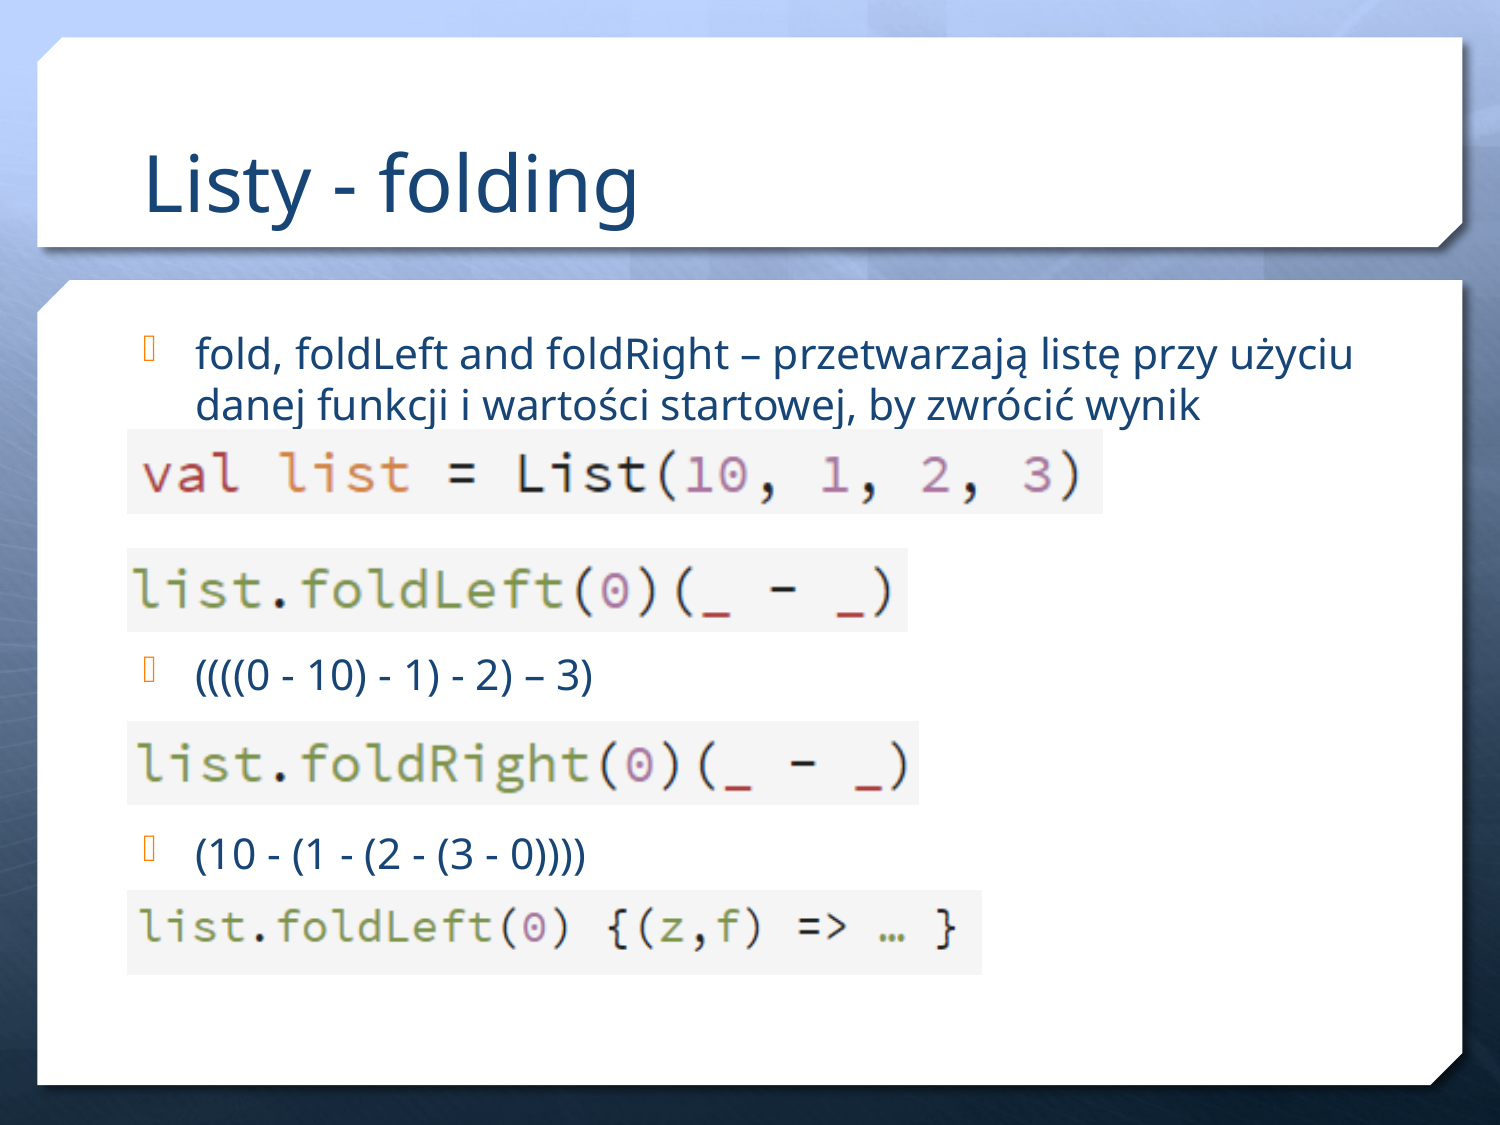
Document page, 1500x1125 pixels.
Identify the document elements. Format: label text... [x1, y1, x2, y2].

list fold, foldLeft and foldRight – przetwarzają listę przy użyciu danej funkcji i wartości startowej, by zwrócić wynik ((((0 - 10) - 1) - 2) – 3) (10 - (1 - (2 - (3 - 0)))) [127, 319, 1372, 978]
picture [127, 428, 1104, 515]
picture [127, 890, 982, 976]
picture [127, 720, 920, 806]
picture [127, 547, 909, 633]
title Listy - folding [127, 48, 1372, 236]
